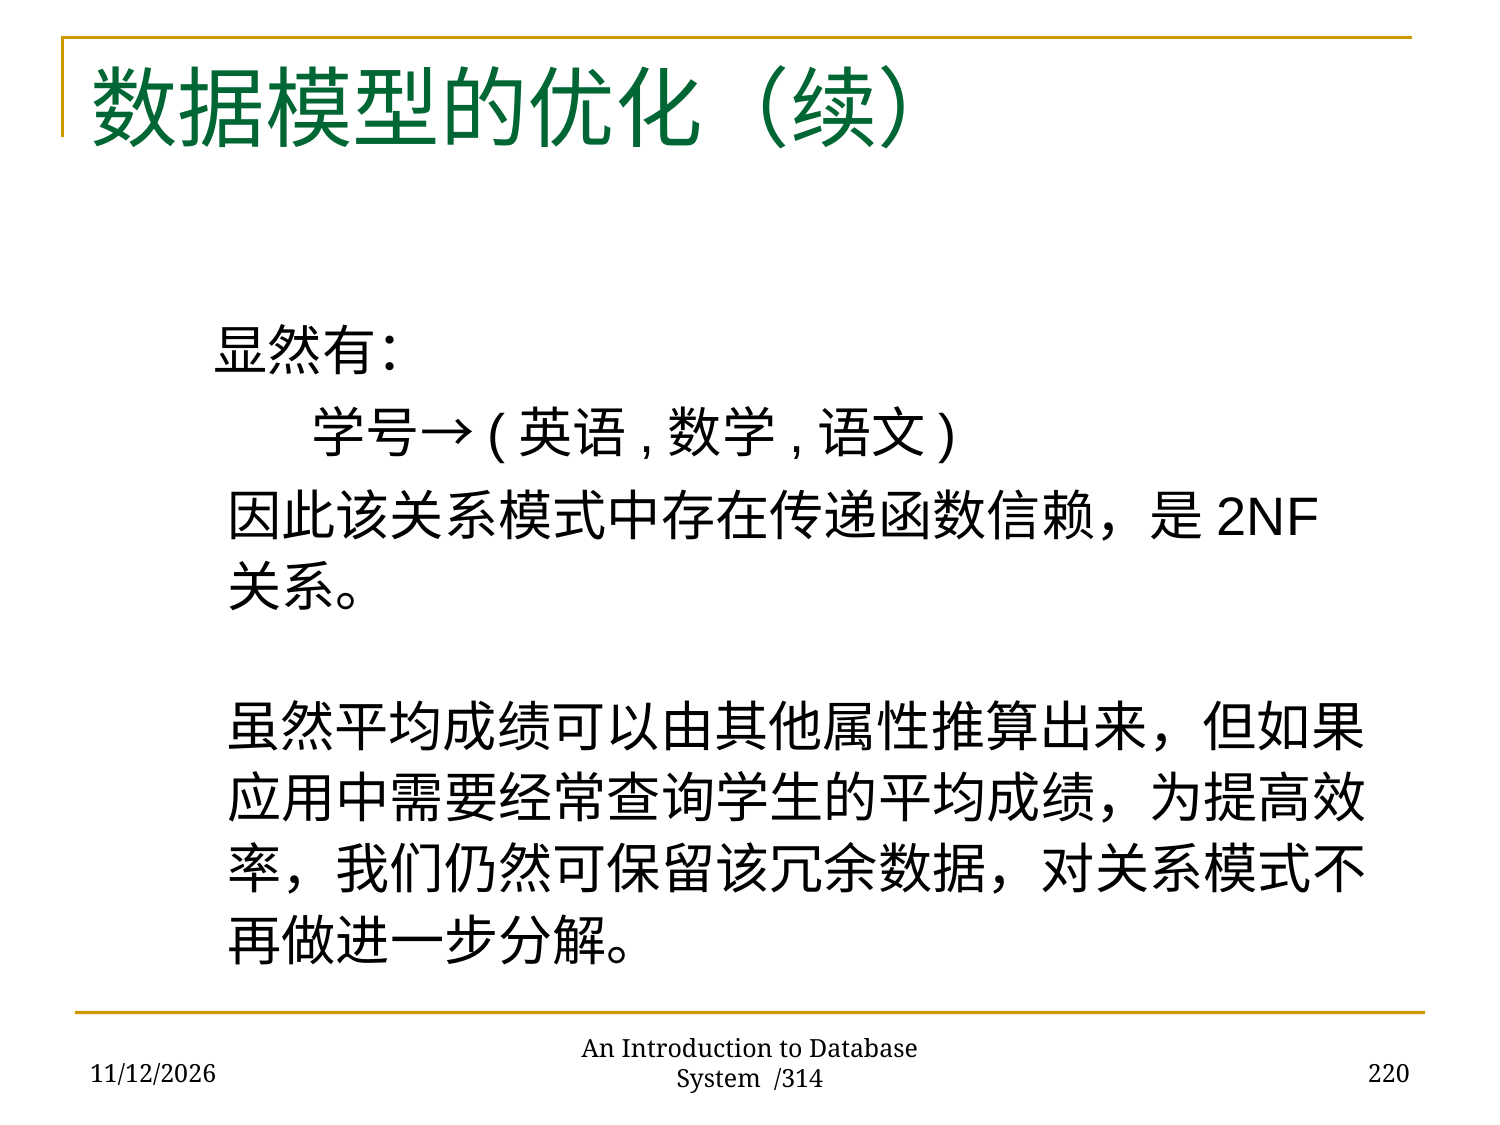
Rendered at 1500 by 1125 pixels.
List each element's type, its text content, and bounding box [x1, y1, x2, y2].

title 数据模型的优化（续） [75, 45, 1425, 233]
slide_number 220 [1074, 1024, 1425, 1100]
list 显然有： 学号→(英语,数学,语文) 因此该关系模式中存在传递函数信赖，是2NF关系。 虽然平均成绩可以由其他属性推算出来，但如果应用中需要经常查询学生的平均成绩，为提高效率，我们仍然可保留该冗余数据，对关系模式不再做进一步分解。 [112, 302, 1388, 978]
footer An Introduction to Database System /314 [512, 1025, 988, 1100]
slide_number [75, 1024, 425, 1100]
